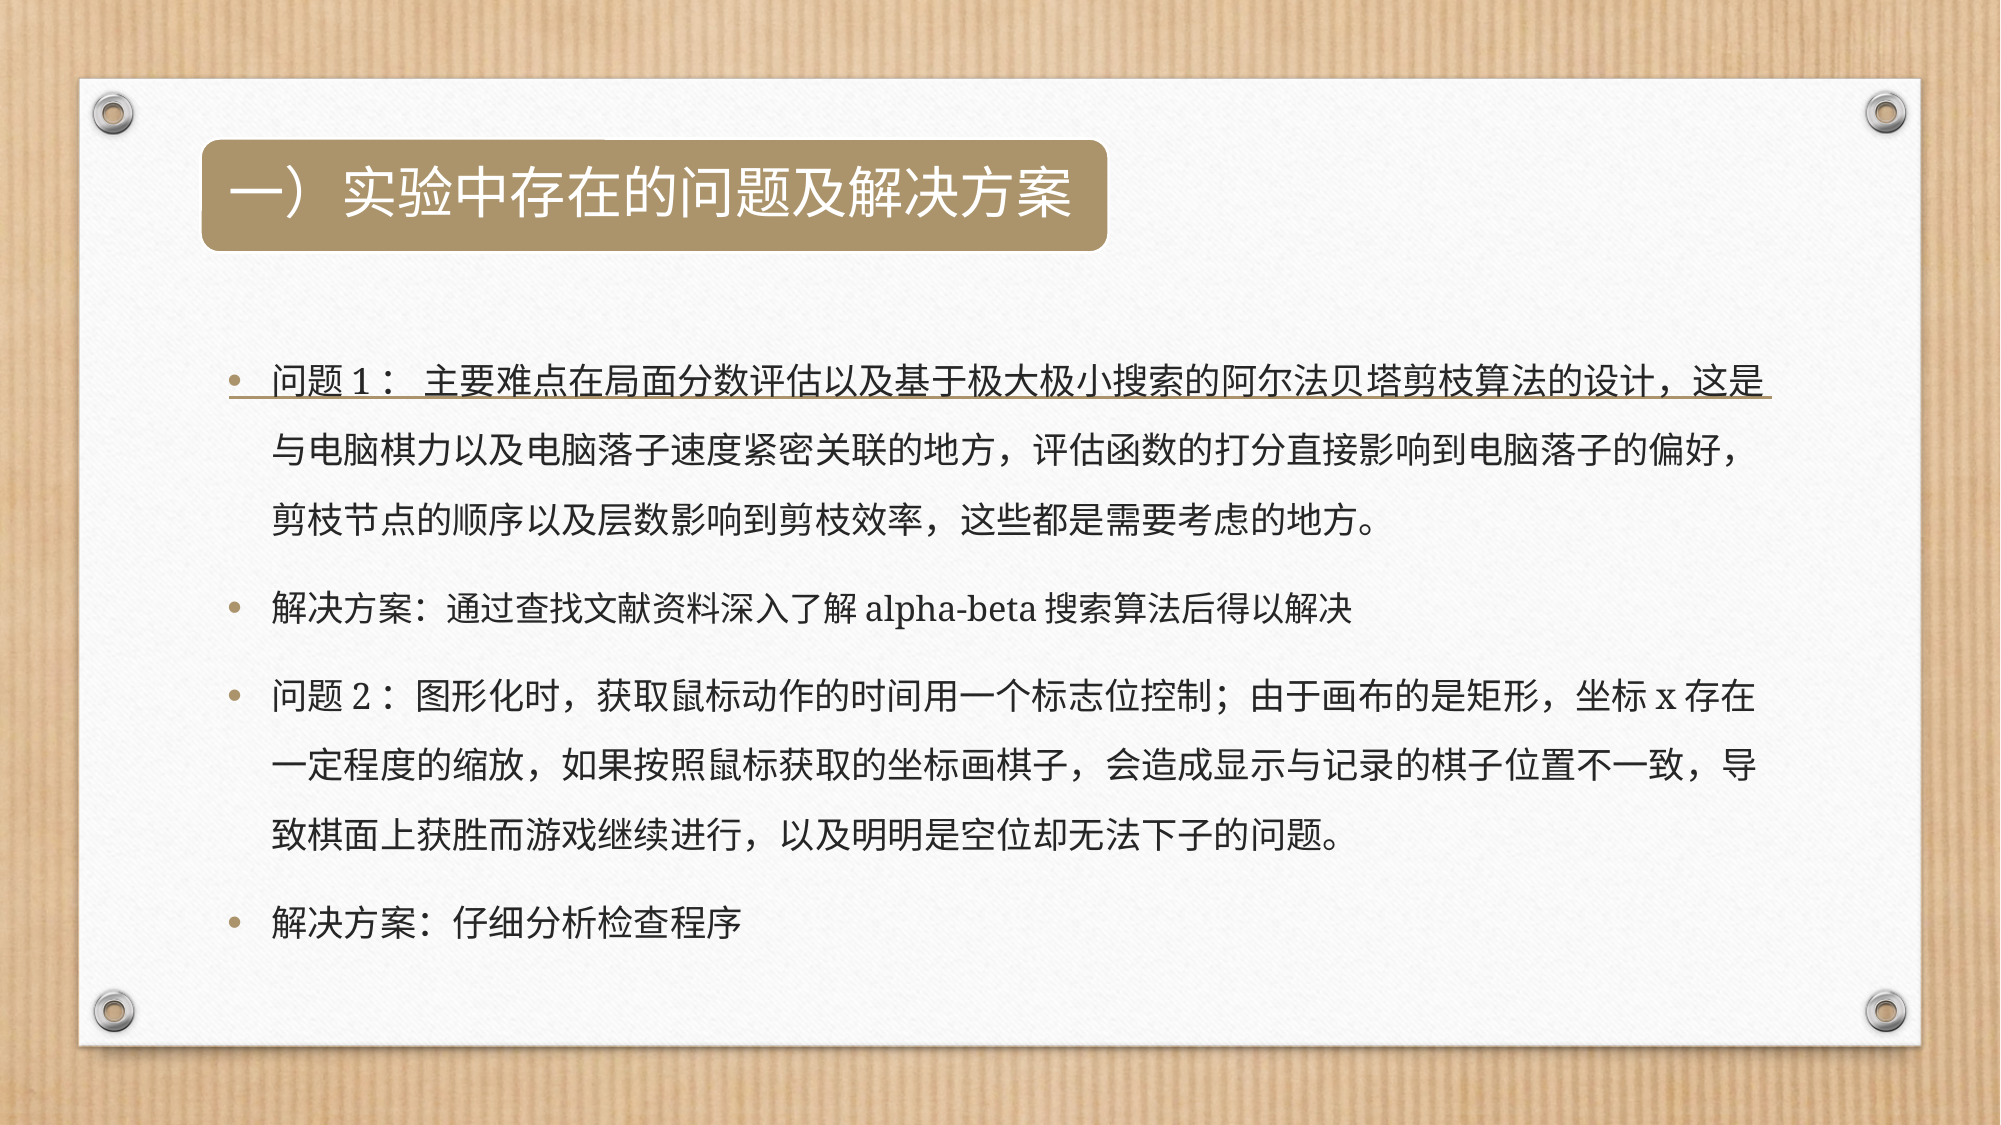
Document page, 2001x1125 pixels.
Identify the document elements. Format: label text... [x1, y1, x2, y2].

list 问题1： 主要难点在局面分数评估以及基于极大极小搜索的阿尔法贝塔剪枝算法的设计，这是与电脑棋力以及电脑落子速度紧密关联的地方，评估函数的打分直接影响到电脑落子的偏好，剪枝节点的顺序以及层数影响到剪枝效率，这些都是需要考虑的地方。 解决方案：通过查找文献资料深入了解alpha-beta搜索算法后得以解决 问题2：图形化时，获取鼠标动作的时间用一个标志位控制；由于画布的是矩形，坐标x存在一定程度的缩放，如果按照鼠标获取的坐标画棋子，会造成显示与记录的棋子位置不一致，导致棋面上获胜而游戏继续进行，以及明明是空位却无法下子的问题。 解决方案：仔细分析检查程序 [212, 324, 1788, 964]
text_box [200, 131, 1109, 260]
picture [0, 0, 2001, 1125]
